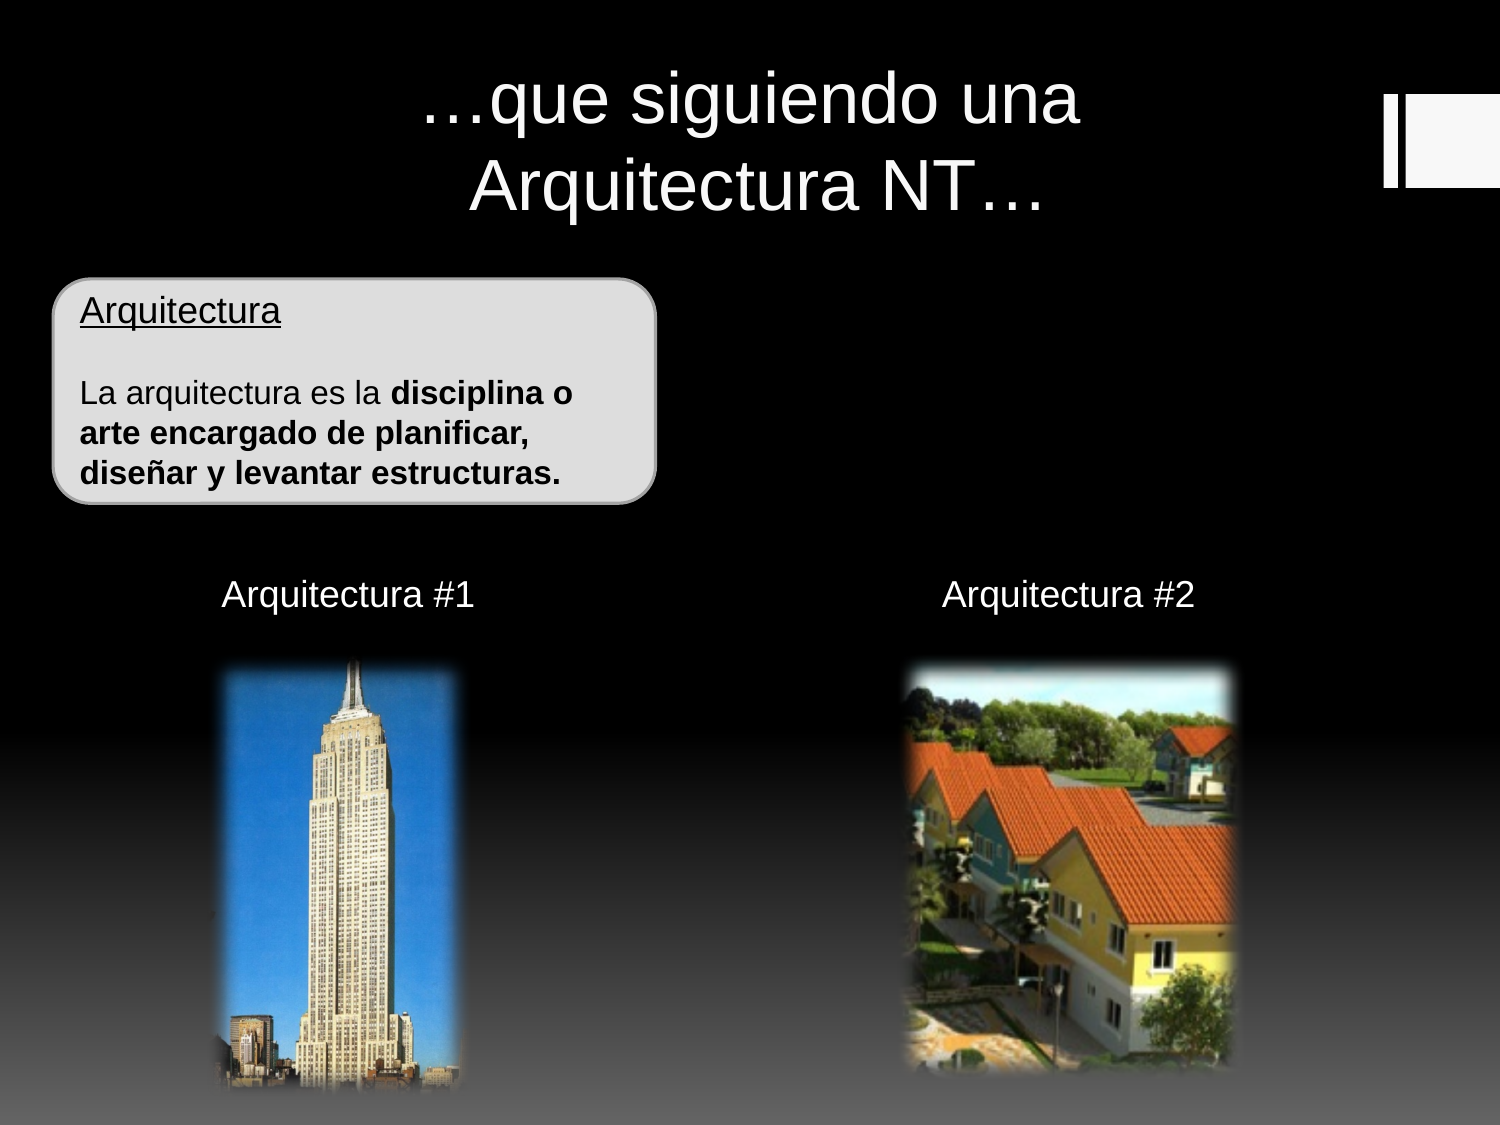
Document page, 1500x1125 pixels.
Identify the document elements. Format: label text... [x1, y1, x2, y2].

text_box Arquitectura #2 [927, 562, 1247, 623]
picture [895, 652, 1246, 1081]
text_box Arquitectura #1 [206, 562, 538, 623]
title …que siguiendo una Arquitectura NT… [159, 42, 1360, 233]
picture [206, 652, 474, 1098]
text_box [52, 278, 656, 504]
